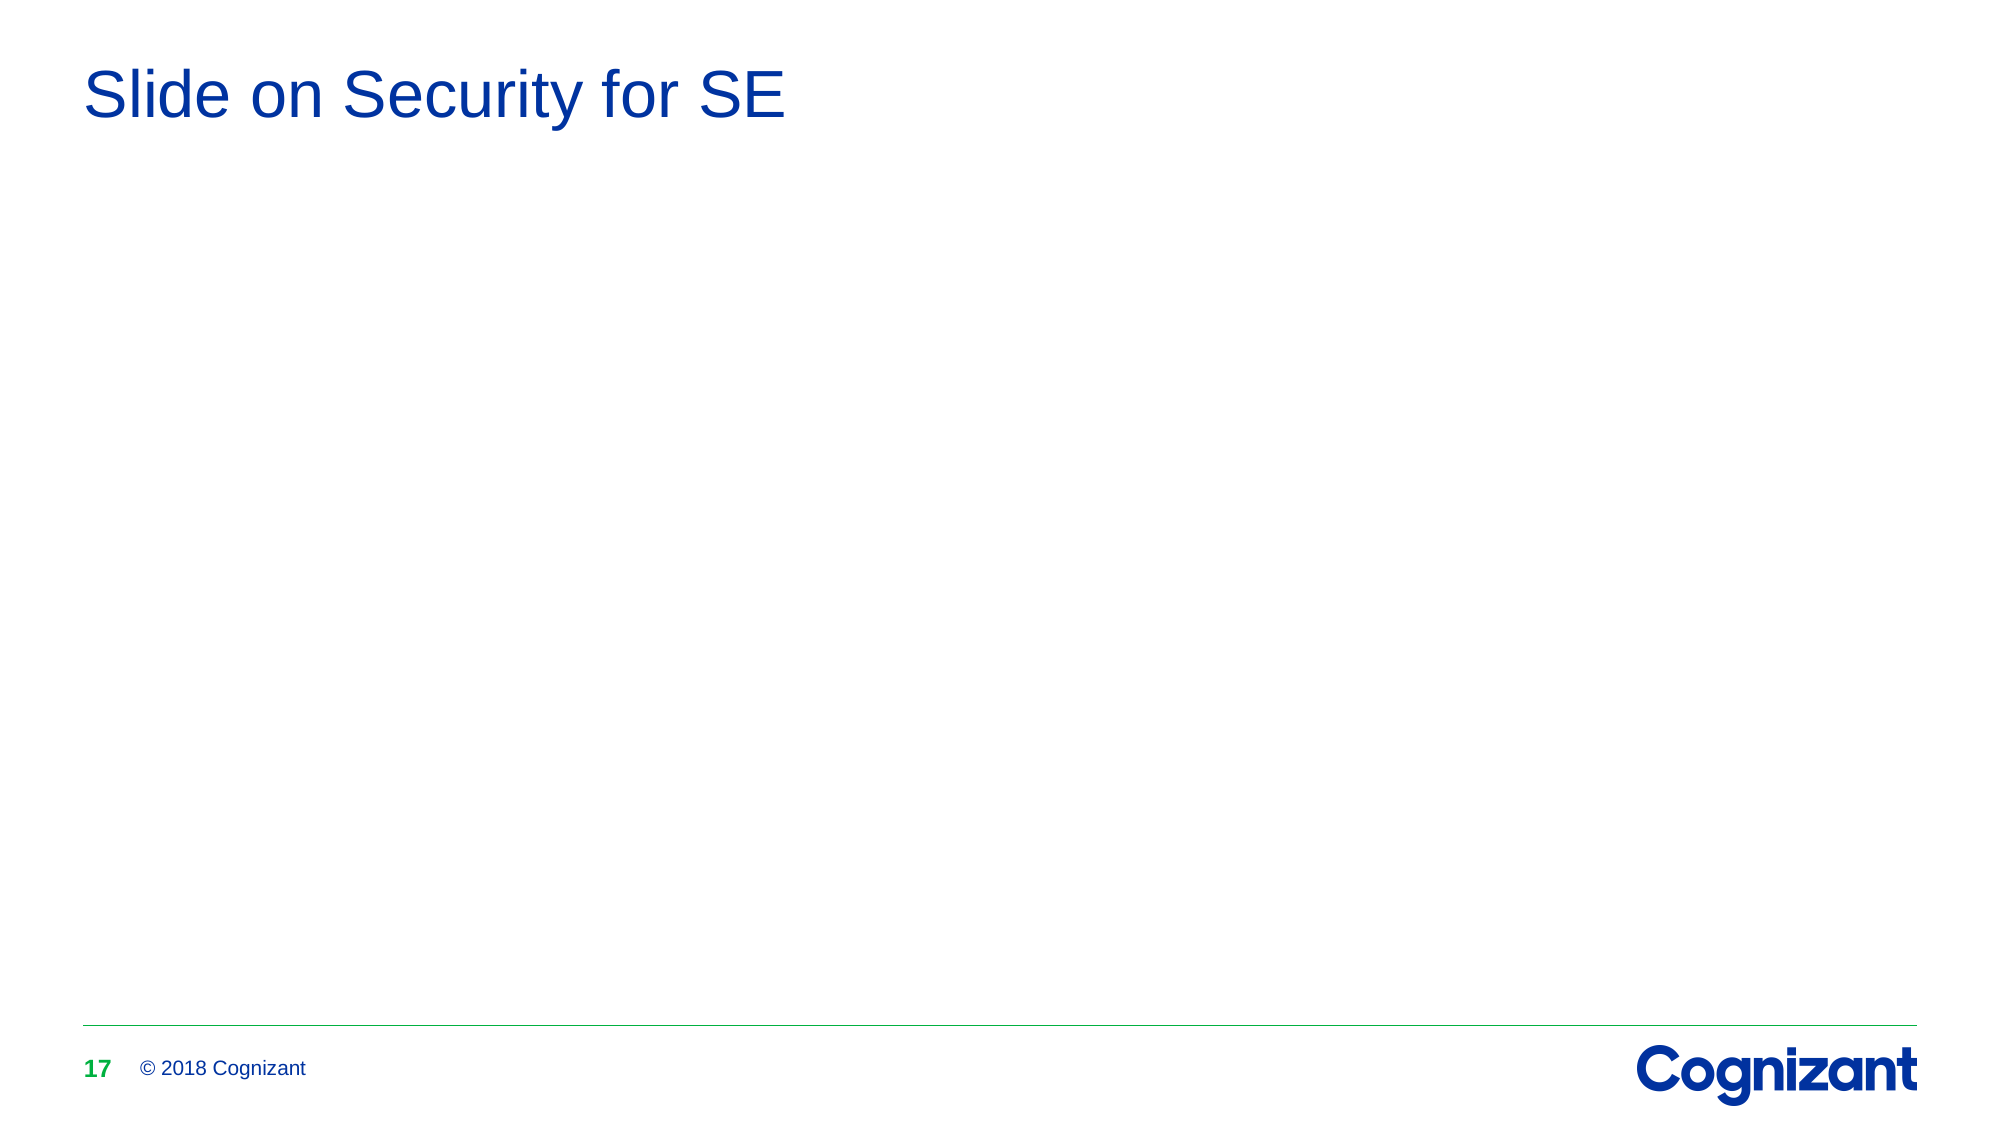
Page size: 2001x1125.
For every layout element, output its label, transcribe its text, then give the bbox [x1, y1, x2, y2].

picture [1637, 1045, 1917, 1106]
title Slide on Security for SE [83, 60, 1918, 234]
slide_number 17 [83, 1050, 134, 1084]
footer © 2018 Cognizant [140, 1050, 1140, 1084]
